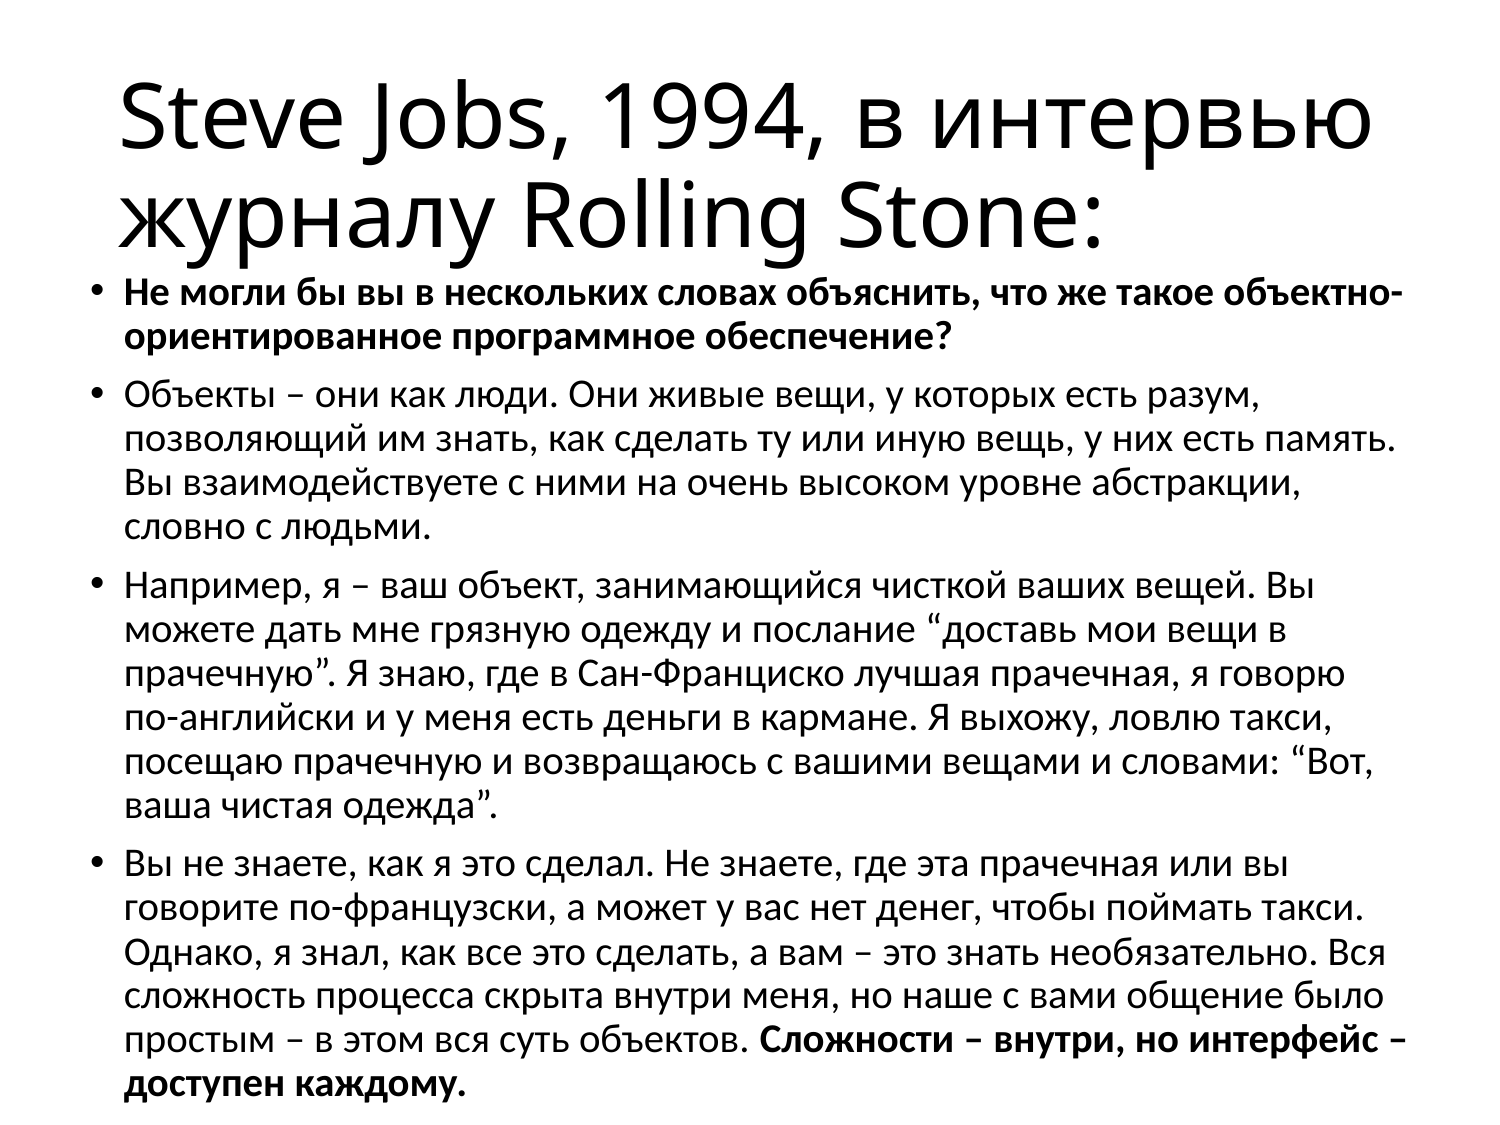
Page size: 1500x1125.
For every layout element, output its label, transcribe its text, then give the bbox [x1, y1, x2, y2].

list Не могли бы вы в нескольких словах объяснить, что же такое объектно-ориентированное программное обеспечение? Объекты – они как люди. Они живые вещи, у которых есть разум, позволяющий им знать, как сделать ту или иную вещь, у них есть память. Вы взаимодействуете с ними на очень высоком уровне абстракции, словно с людьми. Например, я – ваш объект, занимающийся чисткой ваших вещей. Вы можете дать мне грязную одежду и послание “доставь мои вещи в прачечную”. Я знаю, где в Сан-Франциско лучшая прачечная, я говорю по-английски и у меня есть деньги в кармане. Я выхожу, ловлю такси, посещаю прачечную и возвращаюсь с вашими вещами и словами: “Вот, ваша чистая одежда”. Вы не знаете, как я это сделал. Не знаете, где эта прачечная или вы говорите по-французски, а может у вас нет денег, чтобы поймать такси. Однако, я знал, как все это сделать, а вам – это знать необязательно. Вся сложность процесса скрыта внутри меня, но наше с вами общение было простым – в этом вся суть объектов. Сложности – внутри, но интерфейс – доступен каждому. [75, 262, 1425, 1125]
title Steve Jobs, 1994, в интервью журналу Rolling Stone: [103, 59, 1397, 262]
